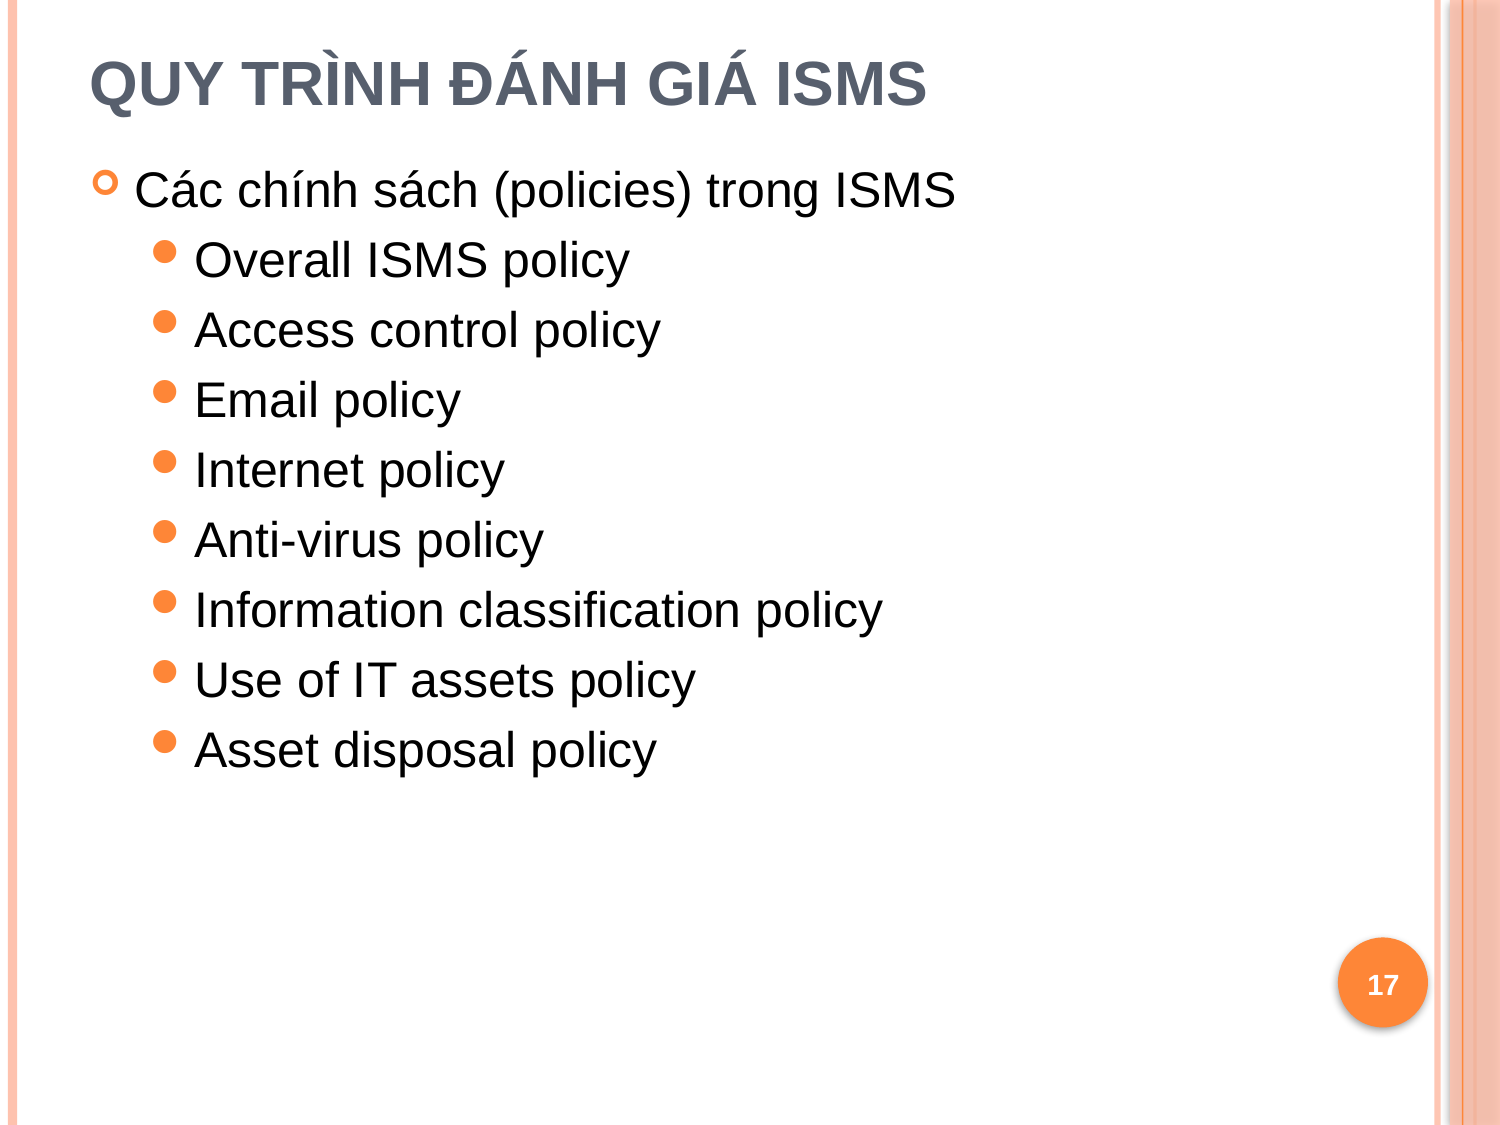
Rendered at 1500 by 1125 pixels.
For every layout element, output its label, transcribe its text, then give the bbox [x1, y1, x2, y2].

list Các chính sách (policies) trong ISMS Overall ISMS policy Access control policy Email policy Internet policy Anti-virus policy Information classification policy Use of IT assets policy Asset disposal policy [75, 149, 1300, 838]
slide_number 17 [1333, 940, 1434, 1027]
title QUY TRÌNH ĐÁNH GIÁ ISMS [75, 45, 1300, 125]
